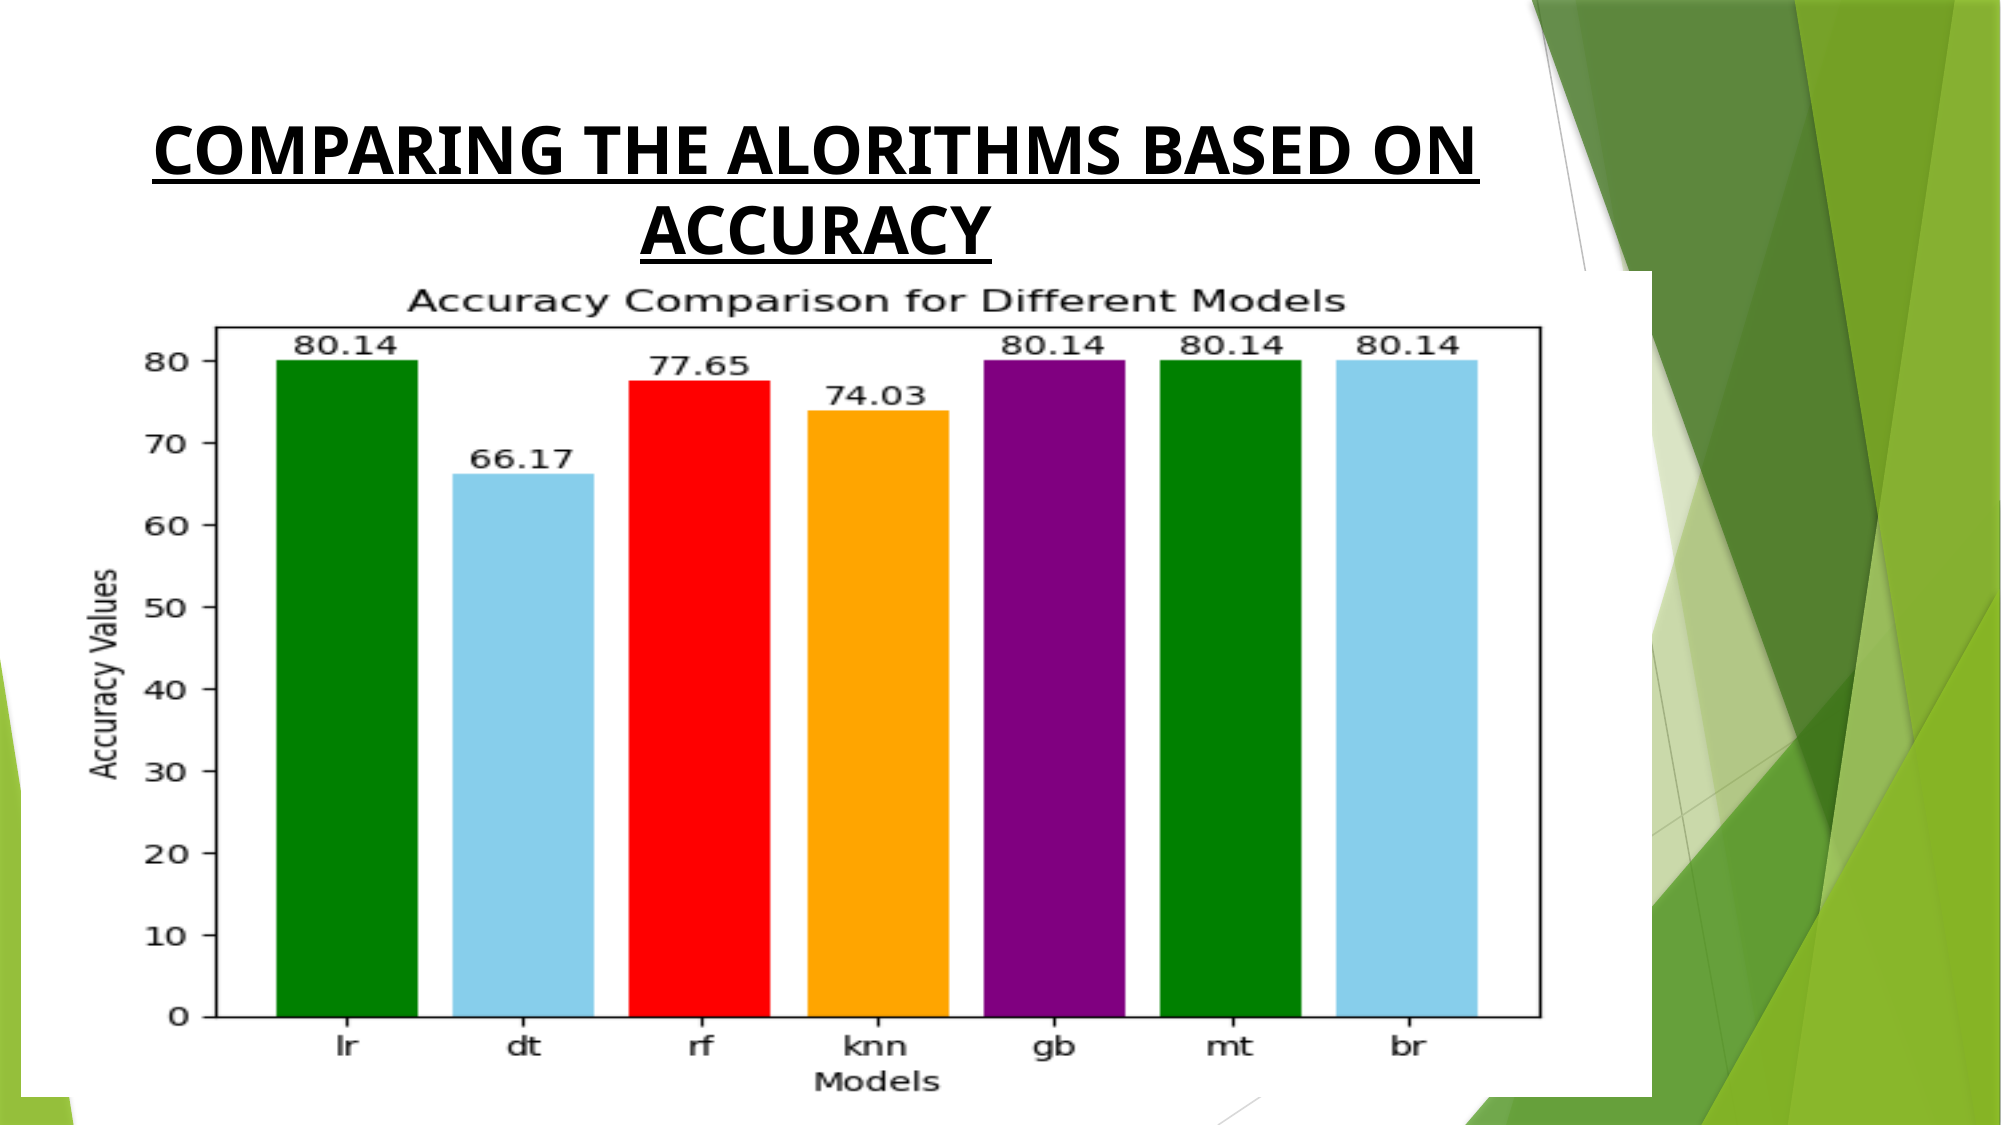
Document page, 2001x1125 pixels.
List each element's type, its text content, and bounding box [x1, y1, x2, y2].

title COMPARING THE ALORITHMS BASED ON ACCURACY [111, 99, 1522, 269]
picture [21, 270, 1652, 1098]
